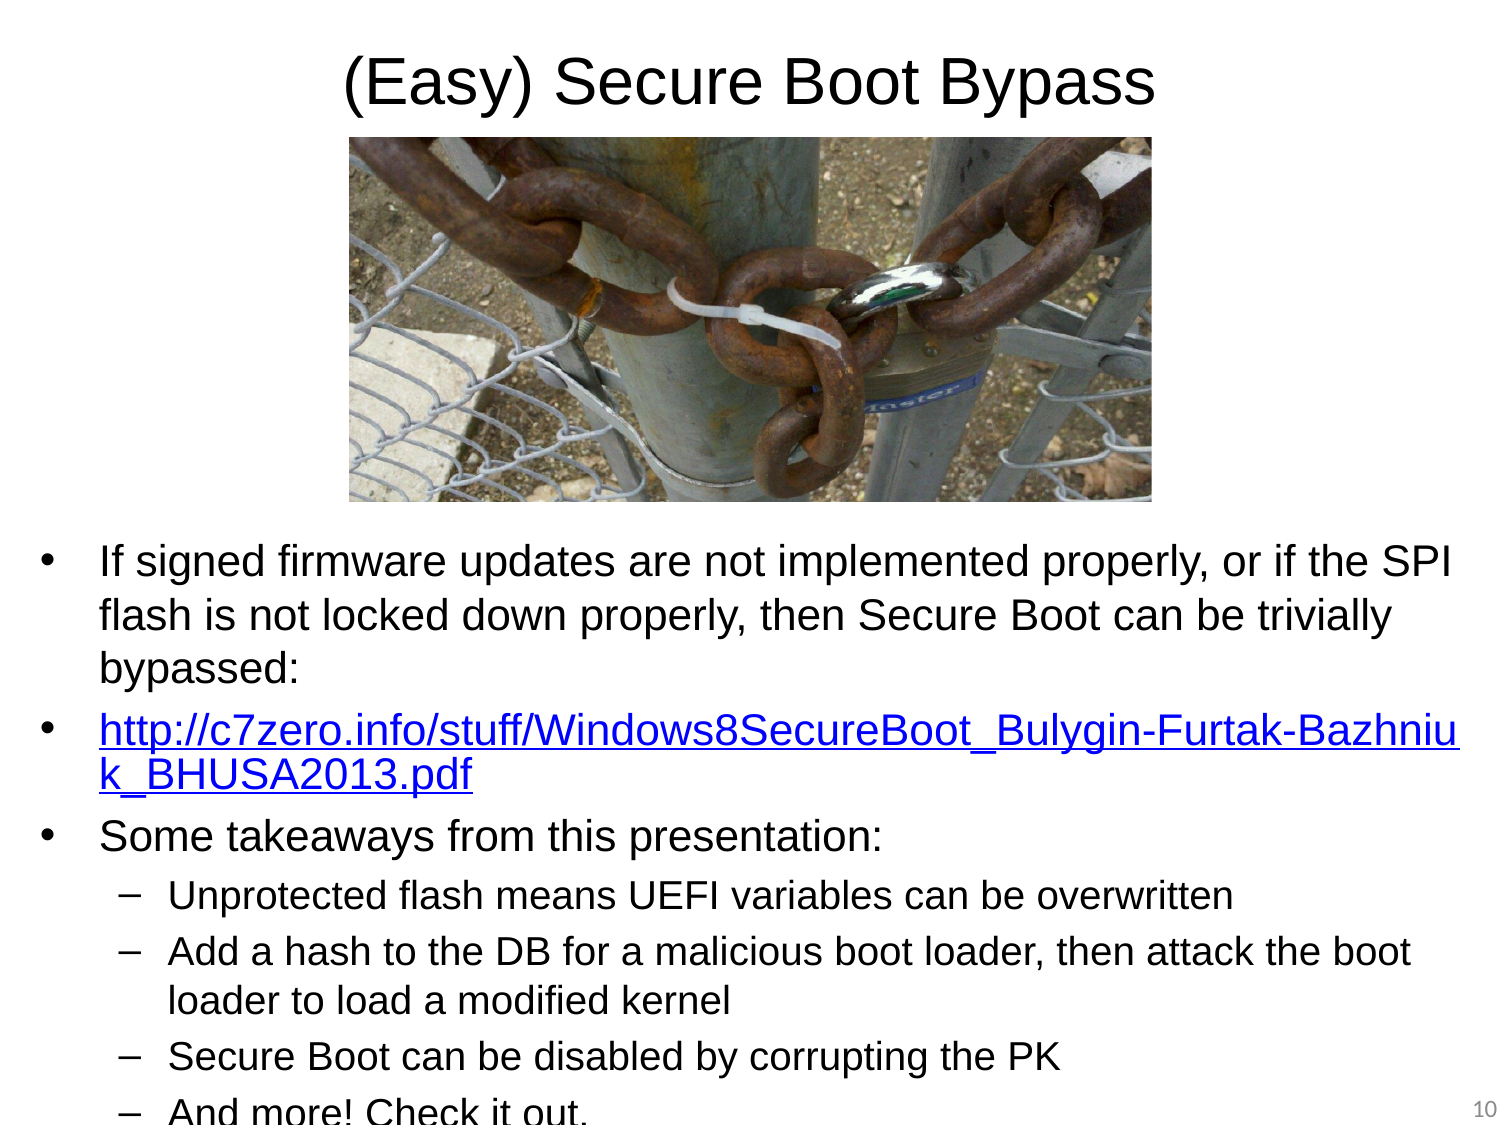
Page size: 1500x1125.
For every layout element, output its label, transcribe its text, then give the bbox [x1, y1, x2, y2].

title (Easy) Secure Boot Bypass [75, 0, 1425, 156]
slide_number 10 [1162, 1077, 1500, 1125]
picture [347, 137, 1152, 502]
list If signed firmware updates are not implemented properly, or if the SPI flash is not locked down properly, then Secure Boot can be trivially bypassed: http://c7zero.info/stuff/Windows8SecureBoot_Bulygin-Furtak-Bazhniuk_BHUSA2013.pdf Some takeaways from this presentation: Unprotected flash means UEFI variables can be overwritten Add a hash to the DB for a malicious boot loader, then attack the boot loader to load a modified kernel Secure Boot can be disabled by corrupting the PK And more! Check it out. [24, 525, 1475, 1100]
